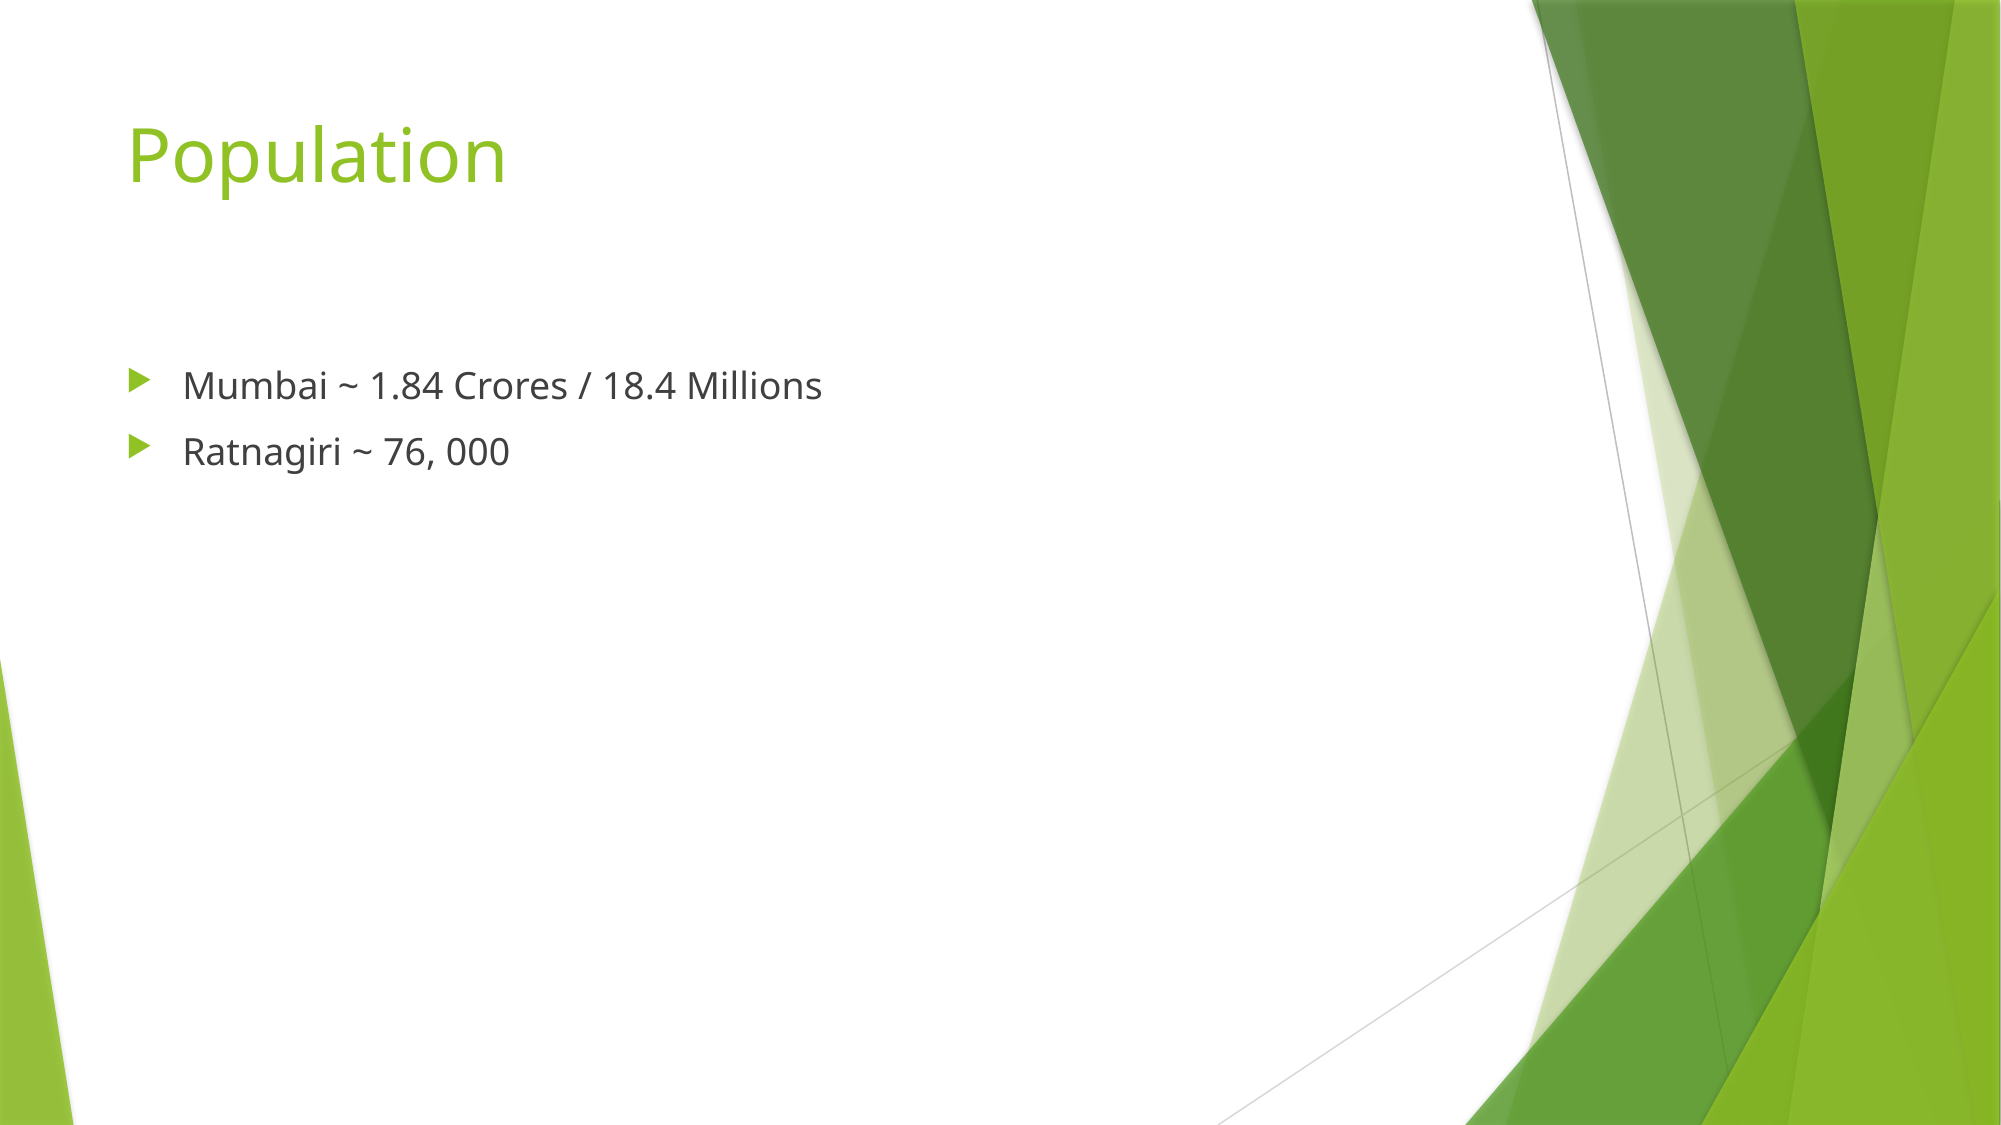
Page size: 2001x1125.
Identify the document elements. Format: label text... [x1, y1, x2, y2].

list Mumbai ~ 1.84 Crores / 18.4 Millions Ratnagiri ~ 76, 000 [111, 354, 1522, 992]
title Population [111, 99, 1522, 317]
